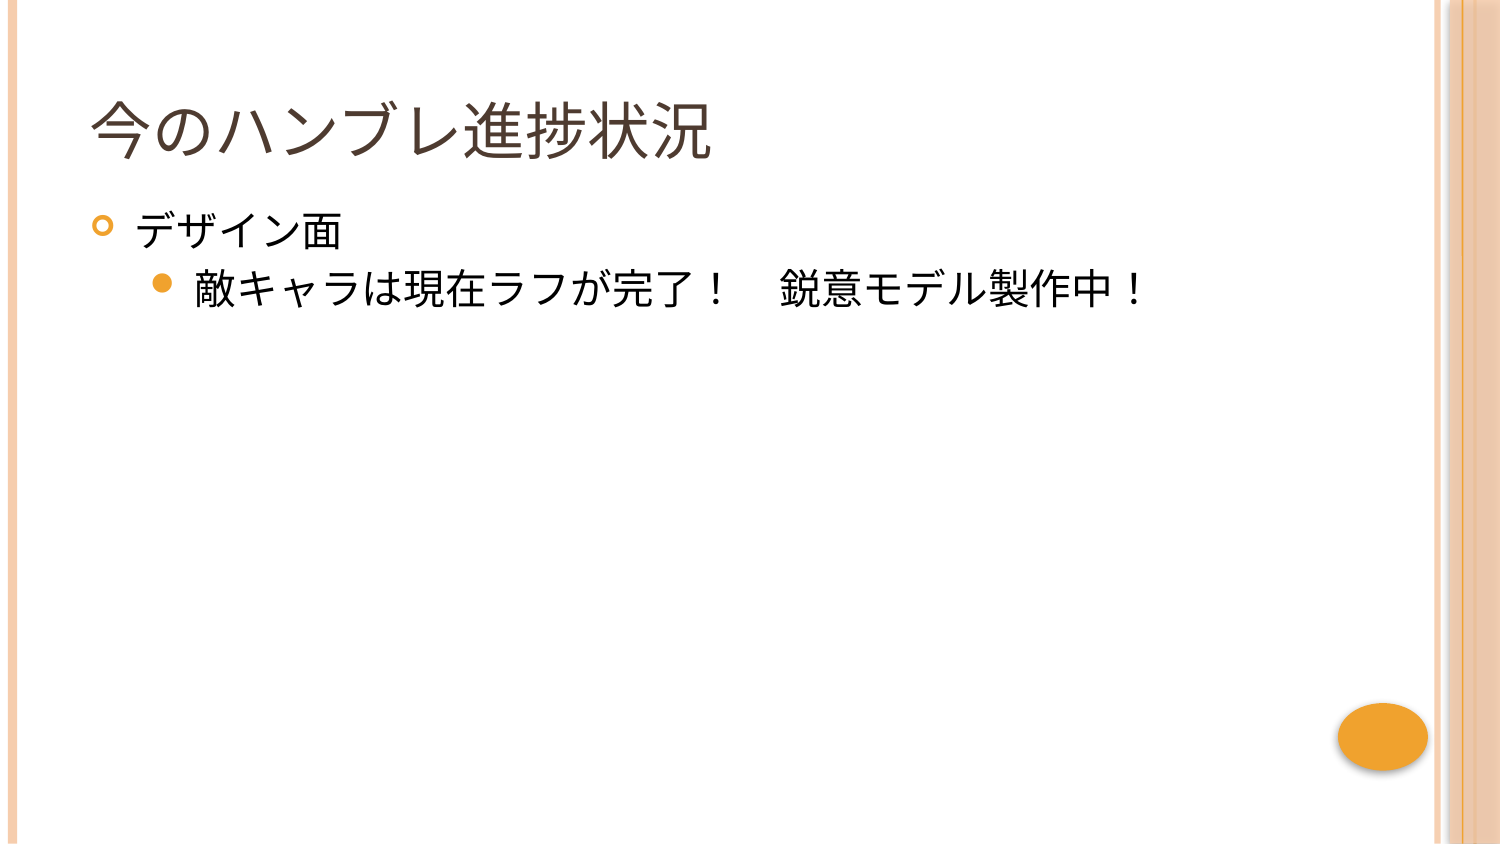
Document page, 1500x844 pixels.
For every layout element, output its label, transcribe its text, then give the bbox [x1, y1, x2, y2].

list デザイン面 敵キャラは現在ラフが完了！ 鋭意モデル製作中！ [75, 196, 1300, 797]
title 今のハンブレ進捗状況 [75, 33, 1300, 175]
